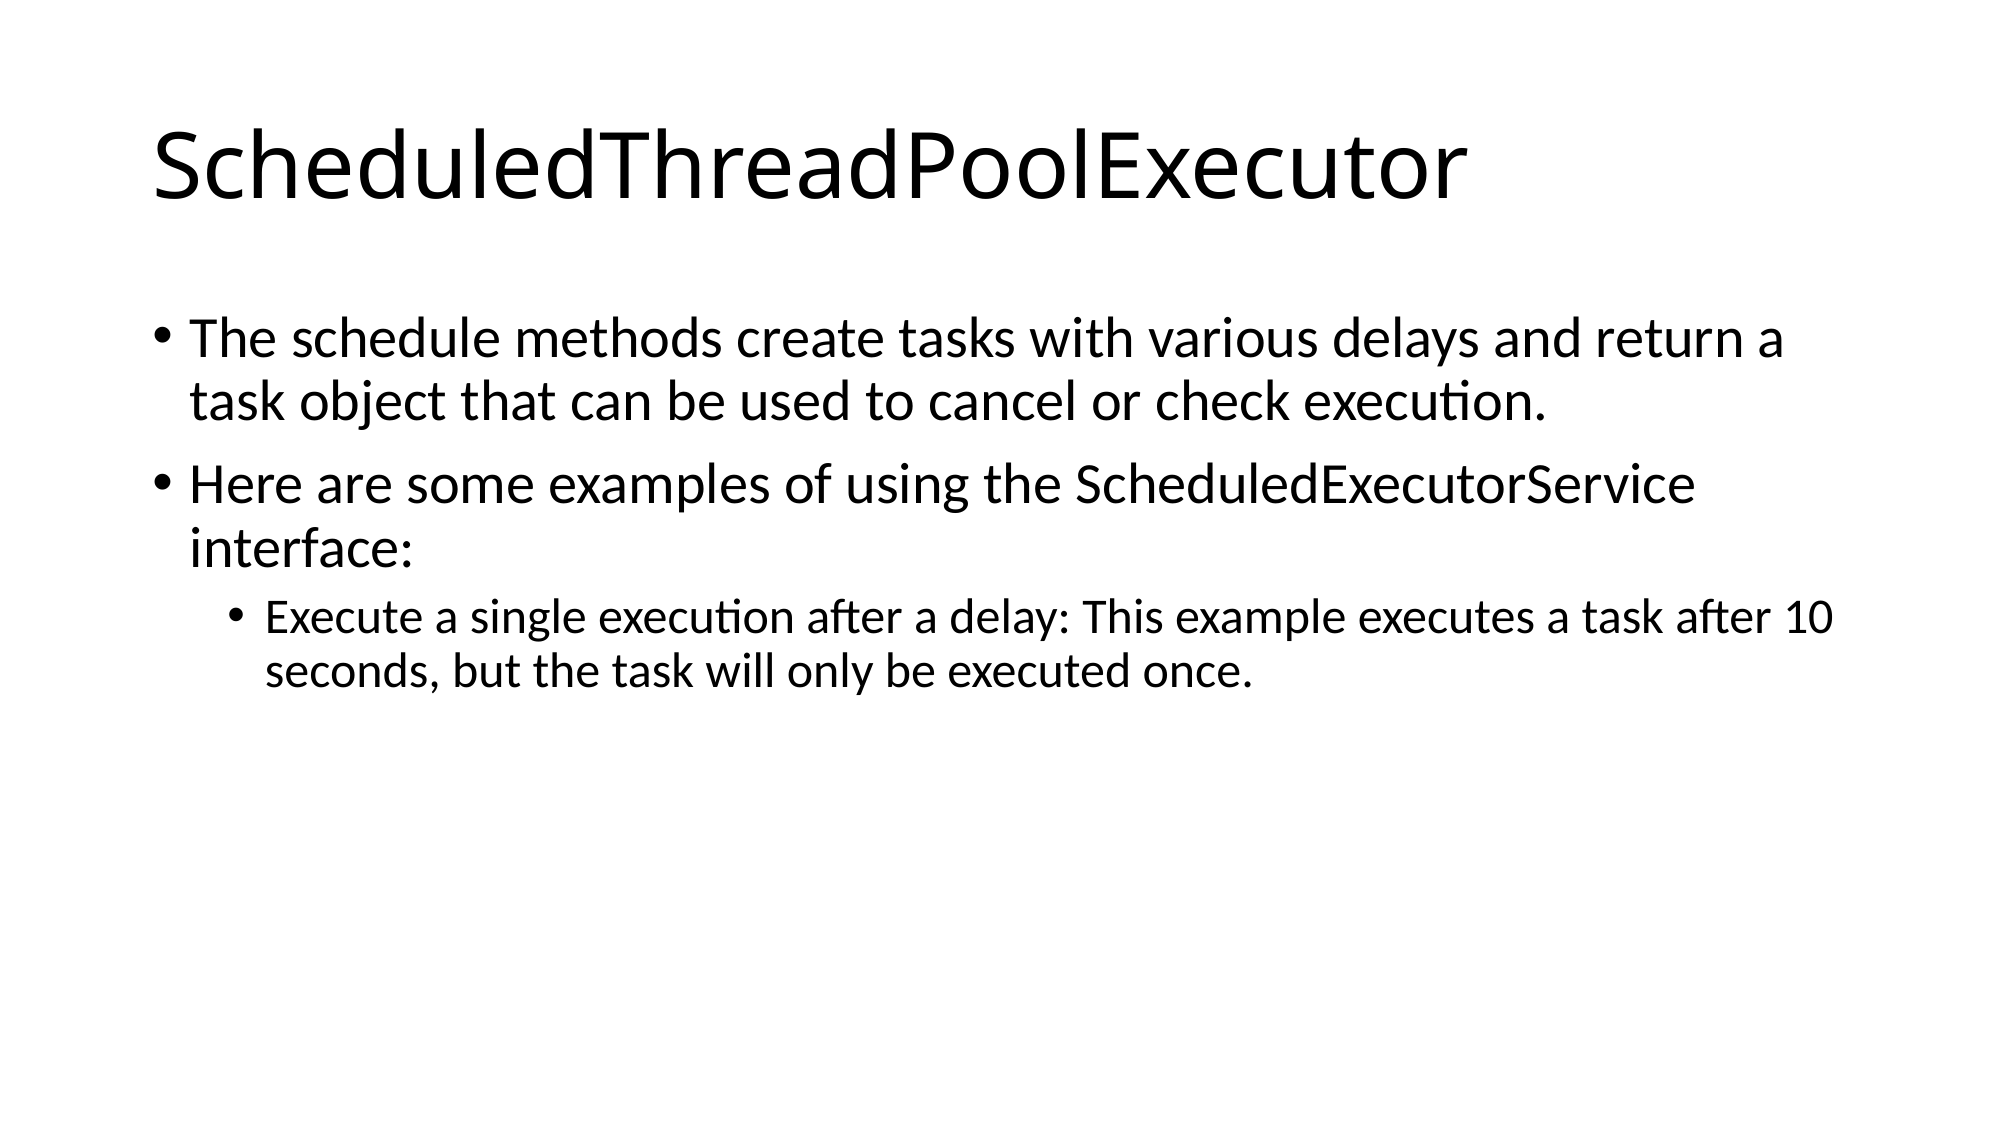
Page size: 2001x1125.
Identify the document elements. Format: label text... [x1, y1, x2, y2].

list The schedule methods create tasks with various delays and return a task object that can be used to cancel or check execution. Here are some examples of using the ScheduledExecutorService interface: Execute a single execution after a delay: This example executes a task after 10 seconds, but the task will only be executed once. [137, 299, 1863, 1014]
title ScheduledThreadPoolExecutor [137, 59, 1863, 278]
